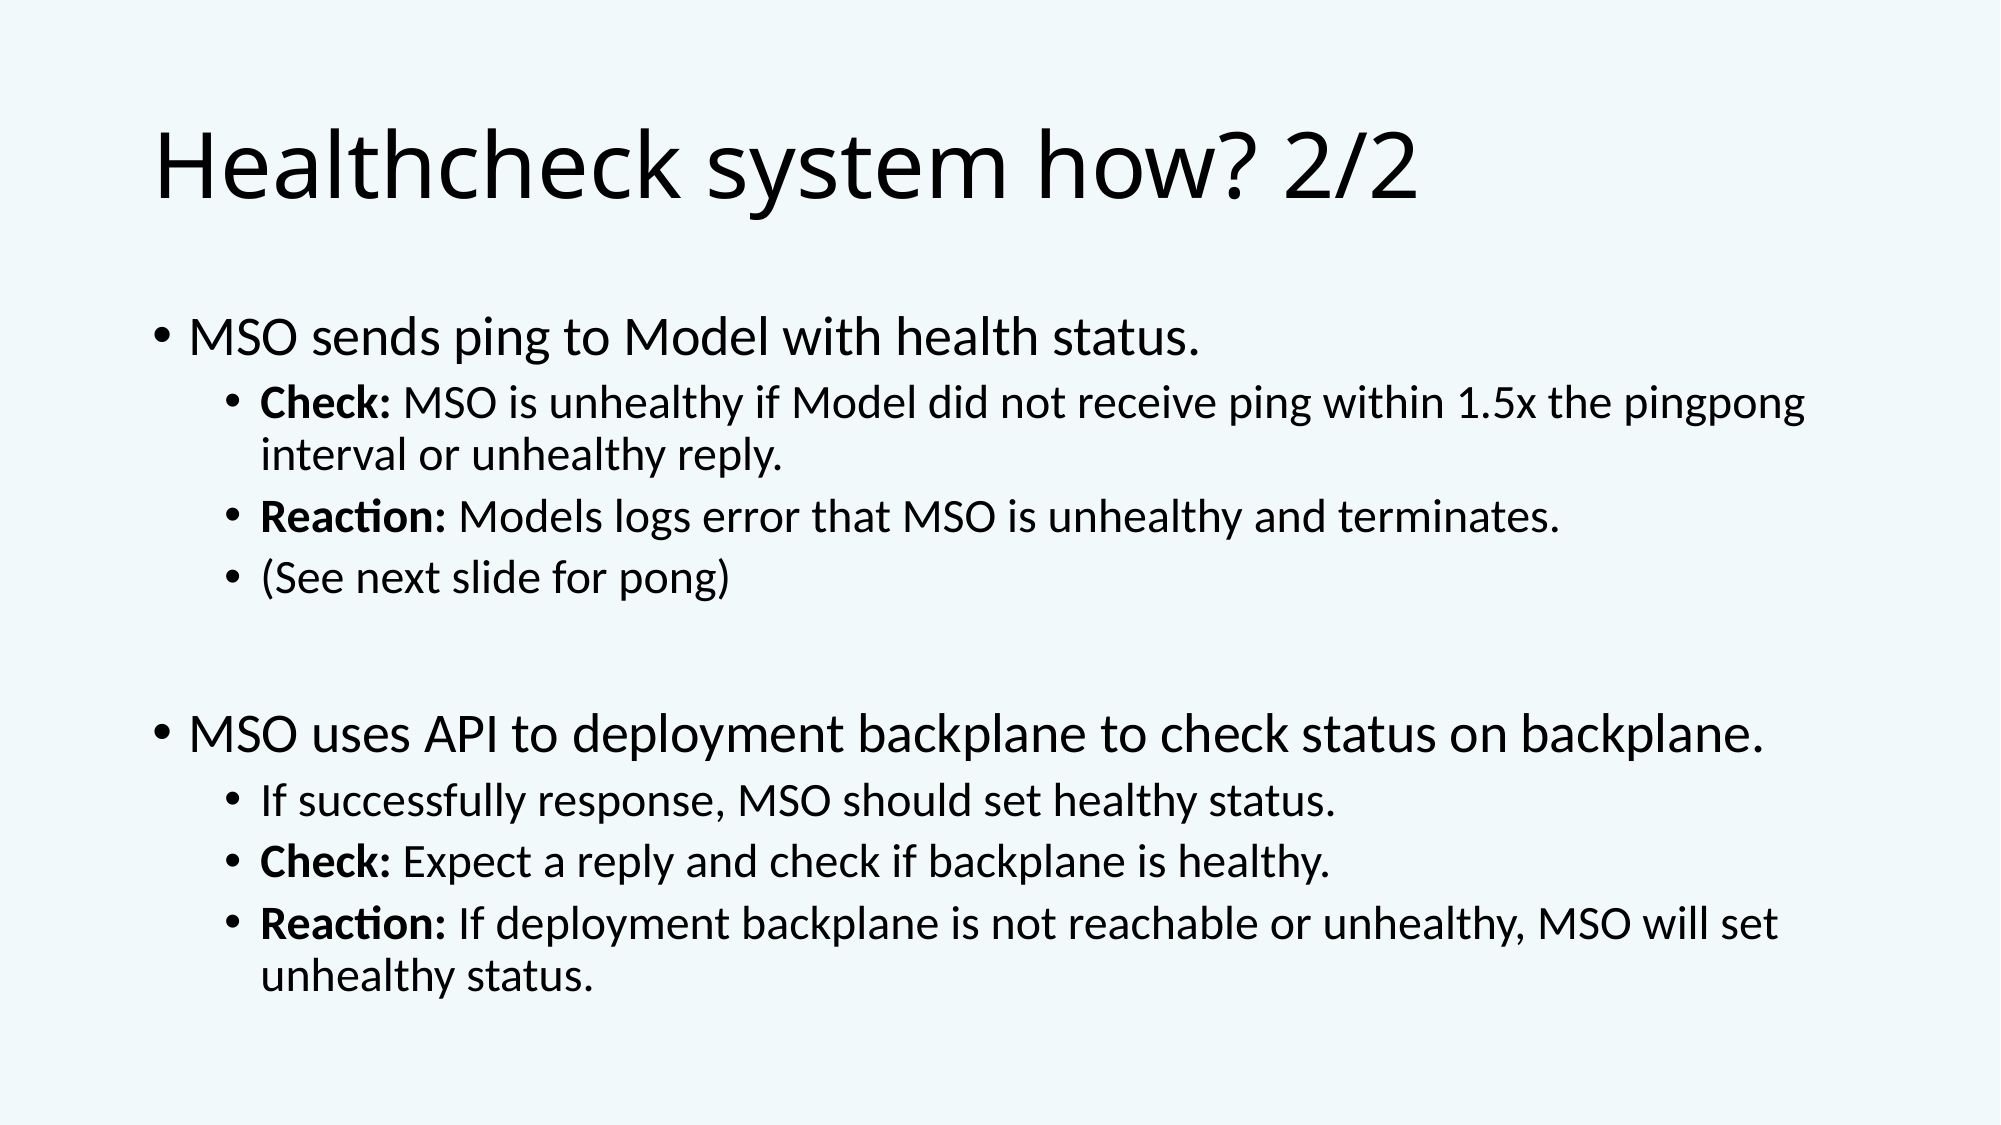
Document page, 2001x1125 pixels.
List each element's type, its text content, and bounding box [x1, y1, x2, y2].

list MSO sends ping to Model with health status. Check: MSO is unhealthy if Model did not receive ping within 1.5x the pingpong interval or unhealthy reply. Reaction: Models logs error that MSO is unhealthy and terminates. (See next slide for pong) MSO uses API to deployment backplane to check status on backplane. If successfully response, MSO should set healthy status. Check: Expect a reply and check if backplane is healthy. Reaction: If deployment backplane is not reachable or unhealthy, MSO will set unhealthy status. [137, 299, 1863, 1014]
title Healthcheck system how? 2/2 [137, 59, 1863, 278]
